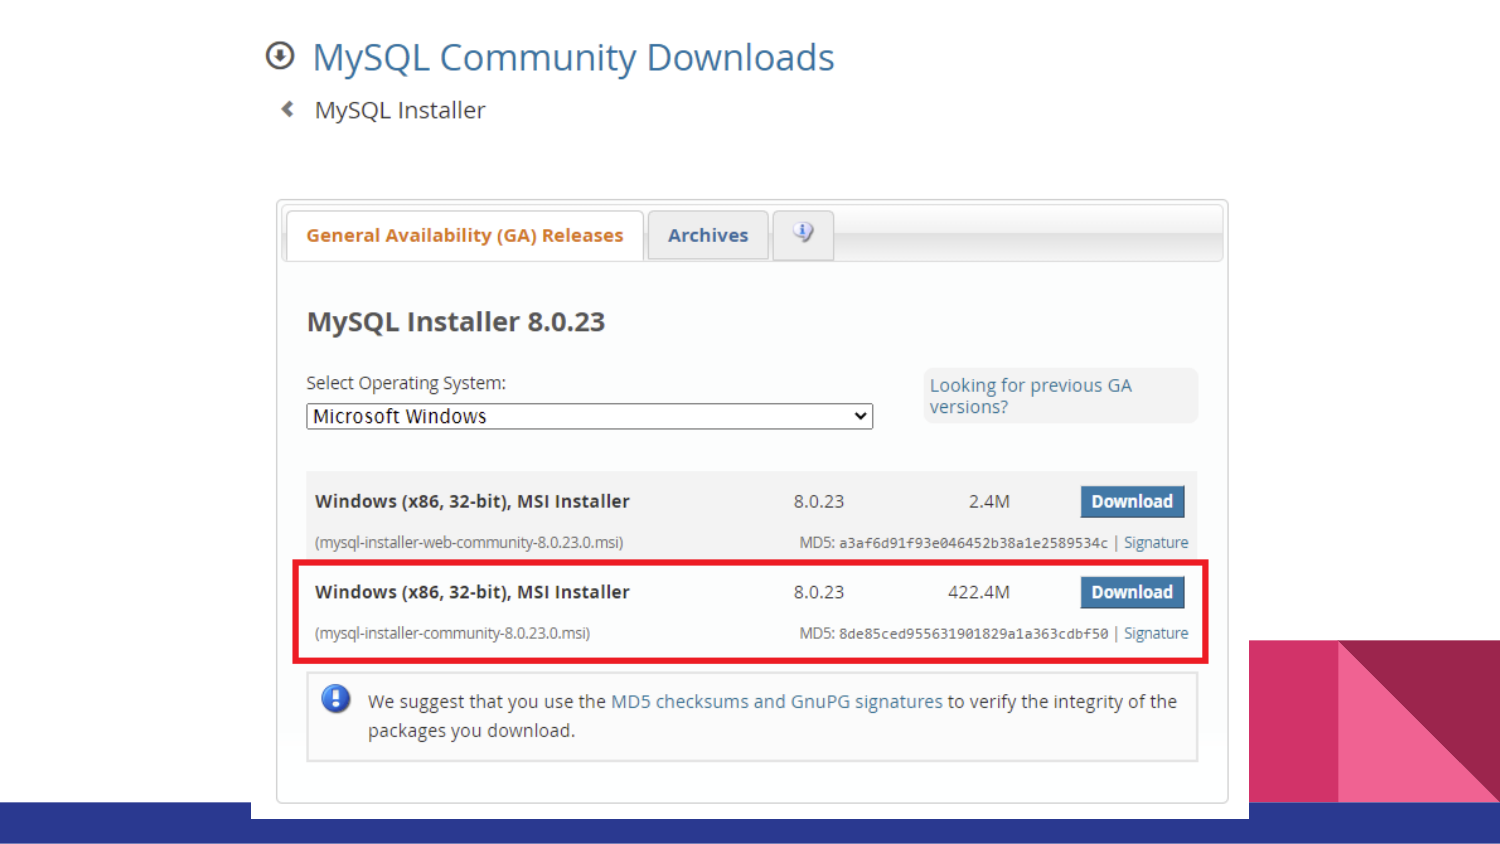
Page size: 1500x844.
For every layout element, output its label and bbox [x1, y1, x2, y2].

picture [251, 24, 1249, 819]
